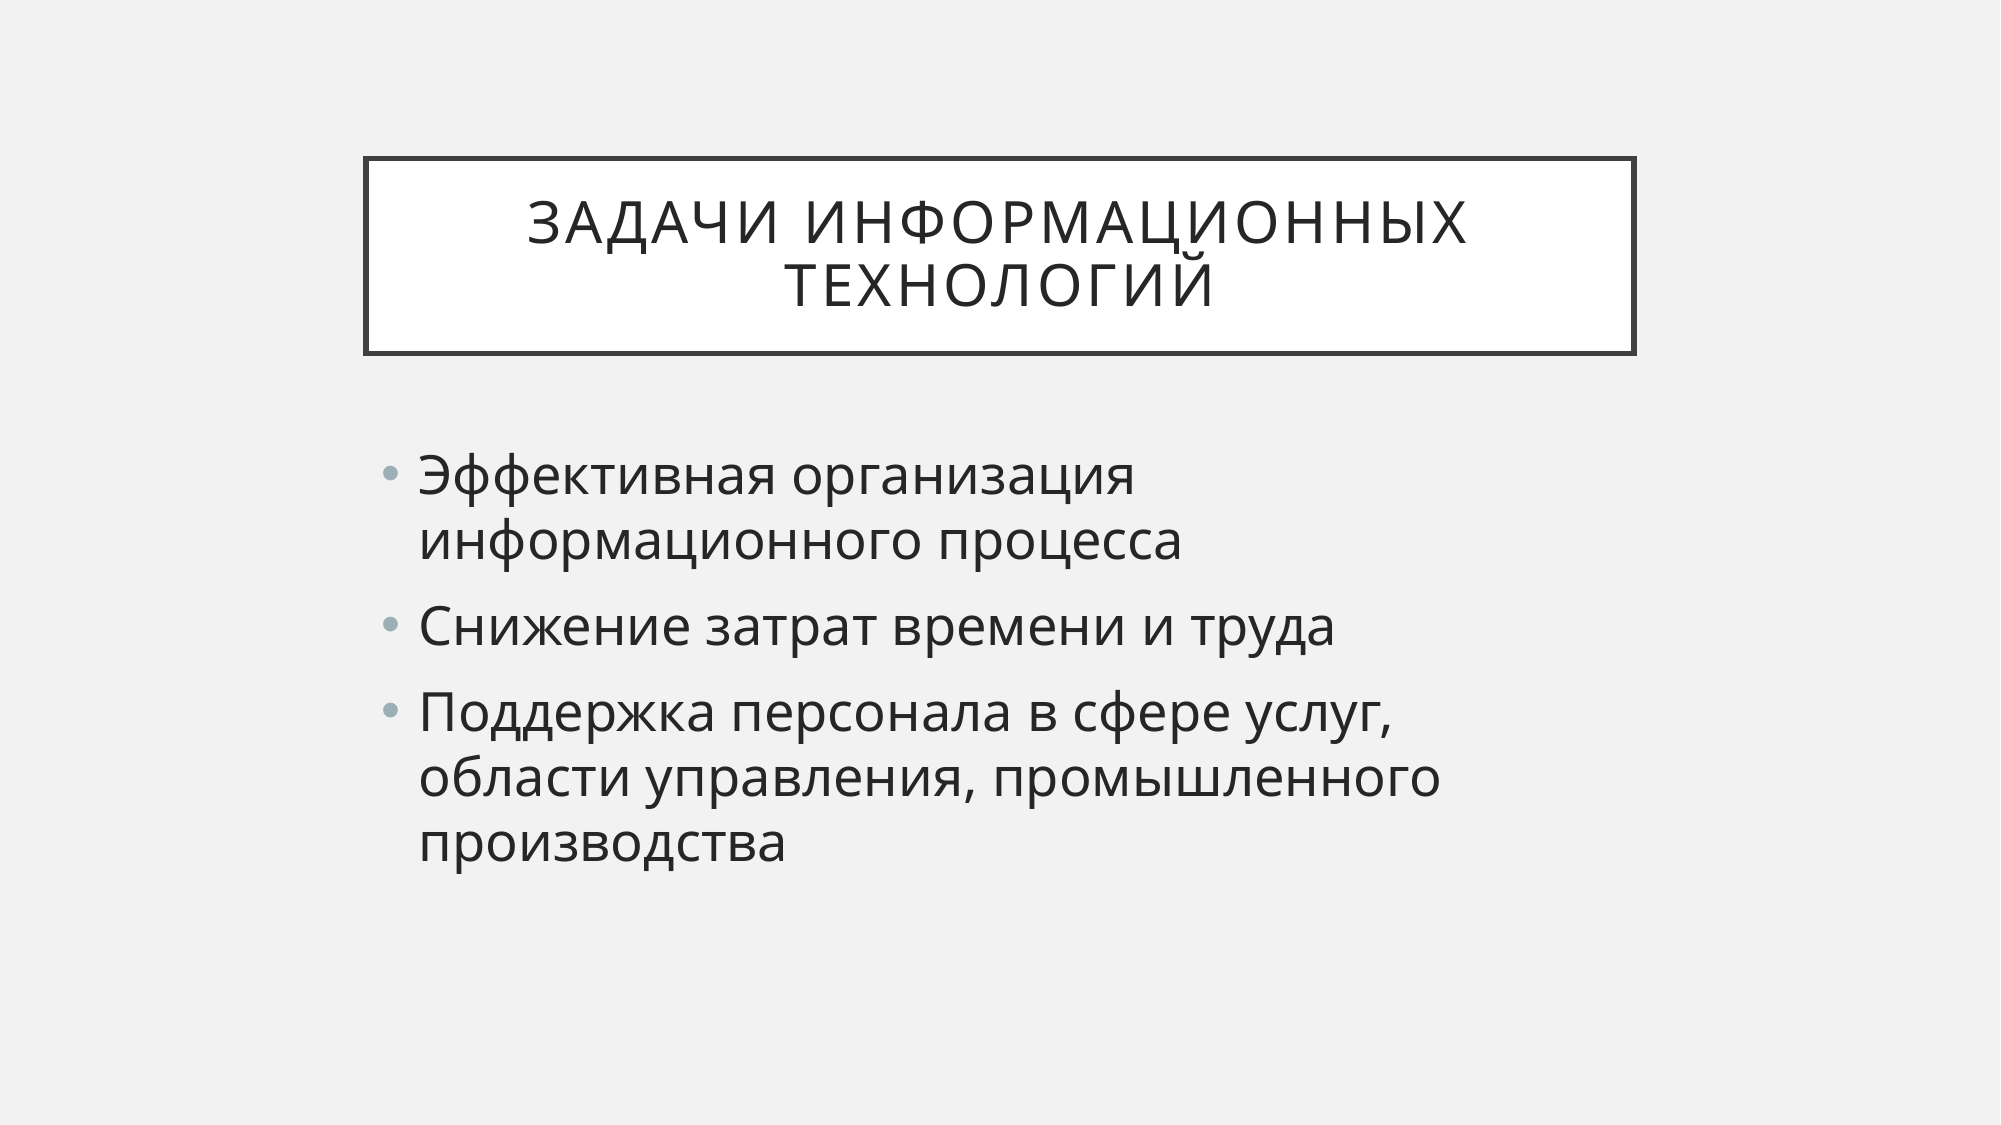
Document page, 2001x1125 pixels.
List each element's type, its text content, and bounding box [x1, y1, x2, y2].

title Задачи информационных технологий [363, 156, 1637, 356]
list Эффективная организация информационного процесса Снижение затрат времени и труда Поддержка персонала в сфере услуг, области управления, промышленного производства [366, 432, 1634, 942]
